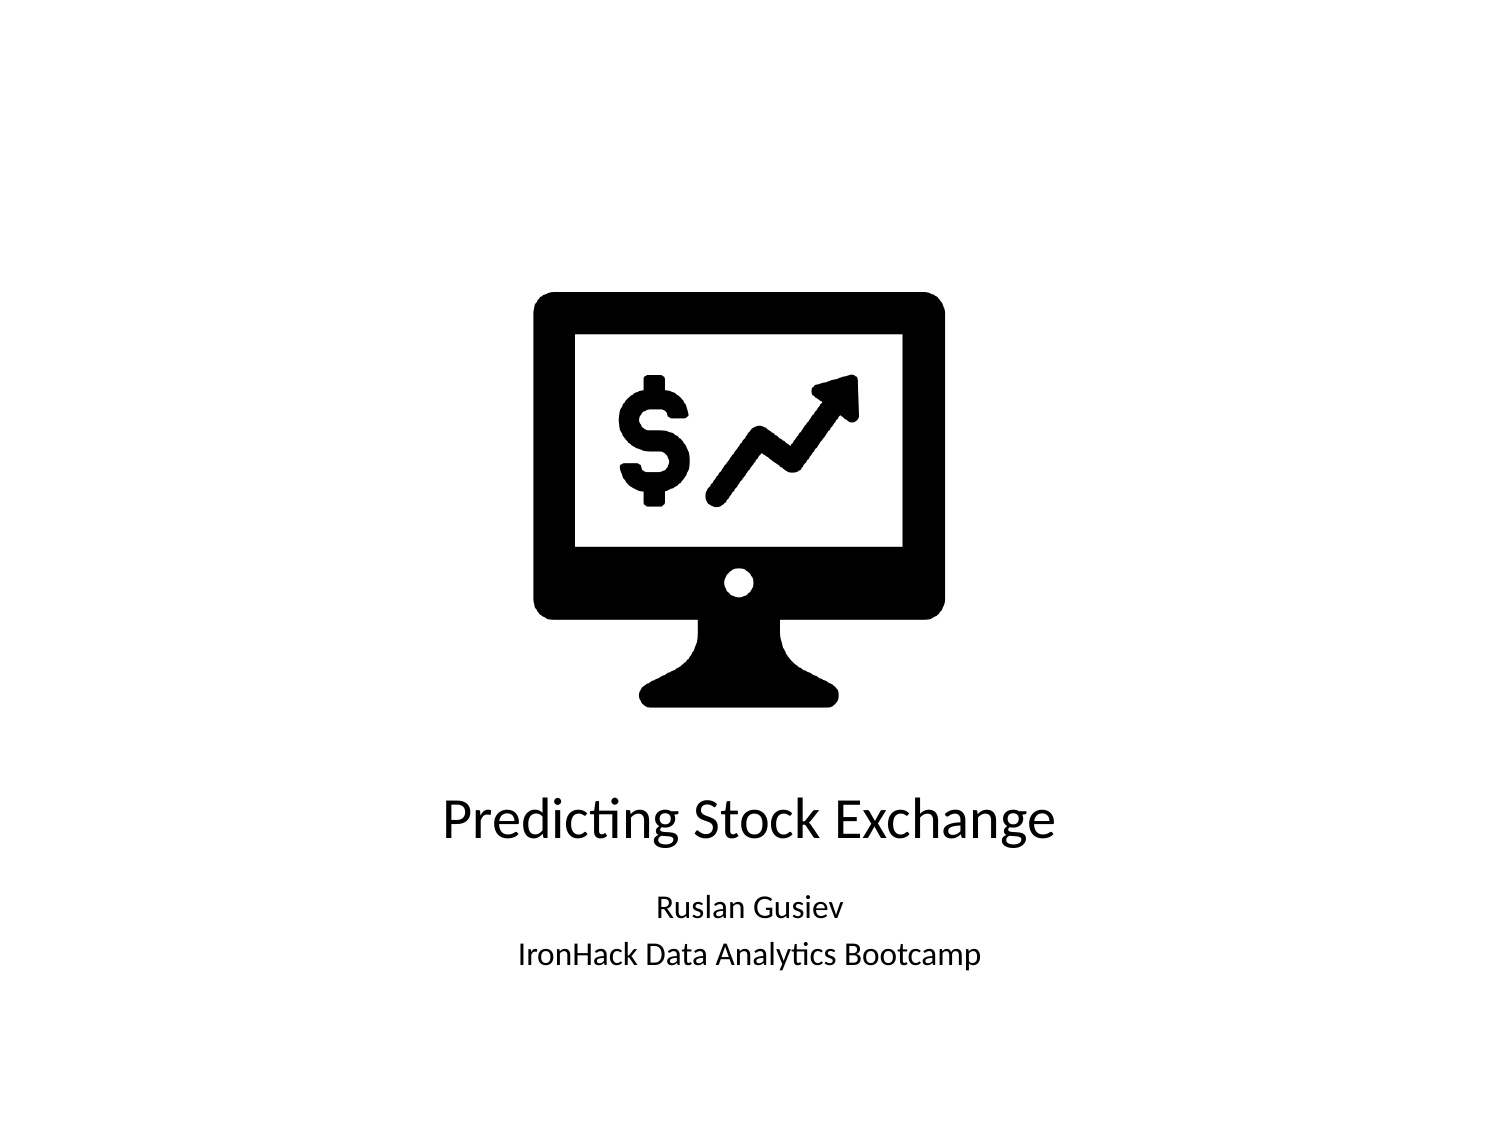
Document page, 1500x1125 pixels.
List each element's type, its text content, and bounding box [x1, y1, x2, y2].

title Predicting Stock Exchange [75, 721, 1425, 877]
list Ruslan Gusiev IronHack Data Analytics Bootcamp [75, 877, 1425, 1049]
picture [507, 281, 993, 720]
